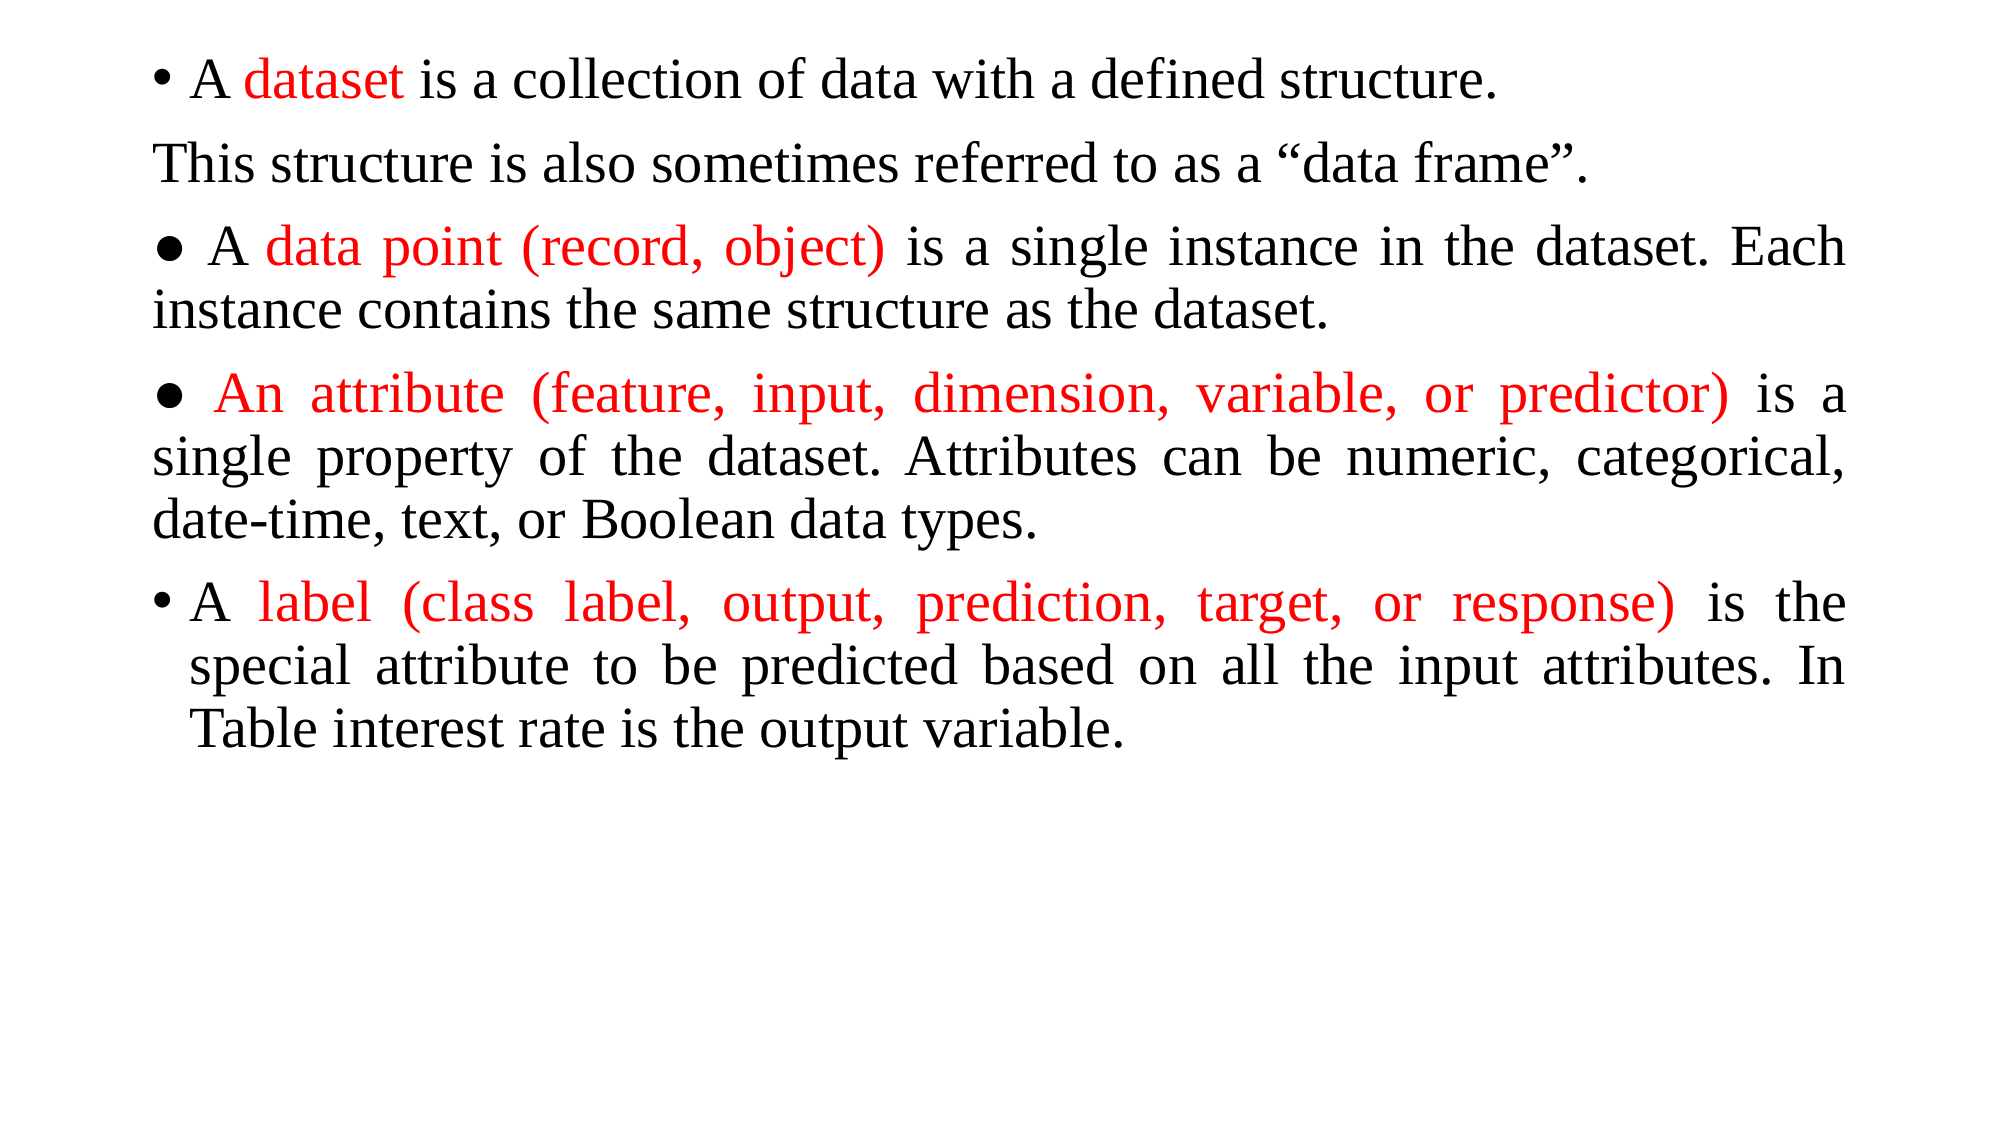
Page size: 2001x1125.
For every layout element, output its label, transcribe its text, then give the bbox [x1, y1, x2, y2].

list A dataset is a collection of data with a defined structure. This structure is also sometimes referred to as a “data frame”. ● A data point (record, object) is a single instance in the dataset. Each instance contains the same structure as the dataset. ● An attribute (feature, input, dimension, variable, or predictor) is a single property of the dataset. Attributes can be numeric, categorical, date-time, text, or Boolean data types. A label (class label, output, prediction, target, or response) is the special attribute to be predicted based on all the input attributes. In Table interest rate is the output variable. [137, 40, 1863, 1014]
